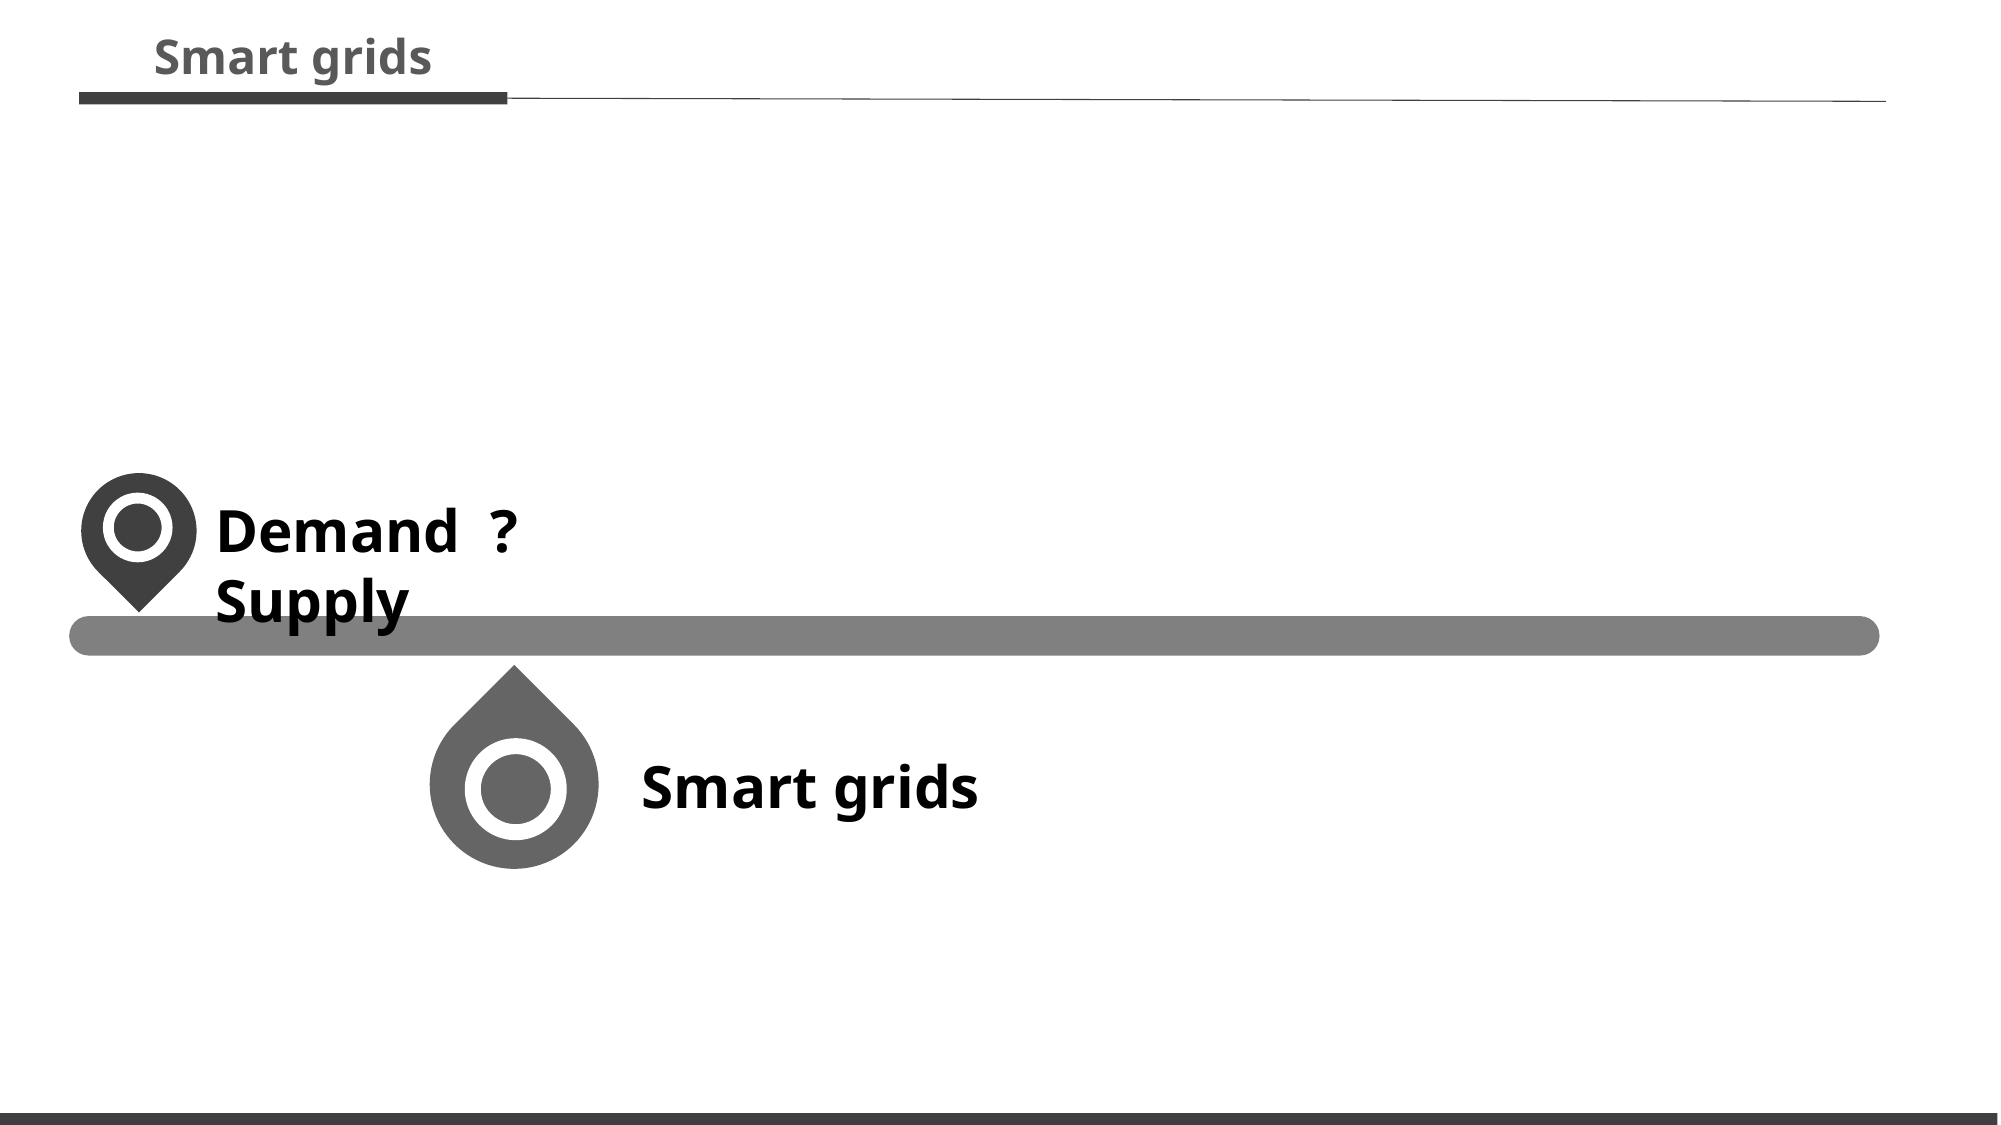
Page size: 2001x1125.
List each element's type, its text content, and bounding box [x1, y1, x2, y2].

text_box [429, 699, 599, 869]
text_box [68, 615, 1881, 657]
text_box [81, 472, 197, 589]
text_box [507, 98, 1886, 102]
text_box Demand ? Supply [200, 487, 734, 642]
text_box Smart grids [64, 15, 522, 95]
text_box Smart grids [627, 742, 998, 828]
text_box [0, 1112, 1998, 1125]
text_box [78, 95, 508, 105]
